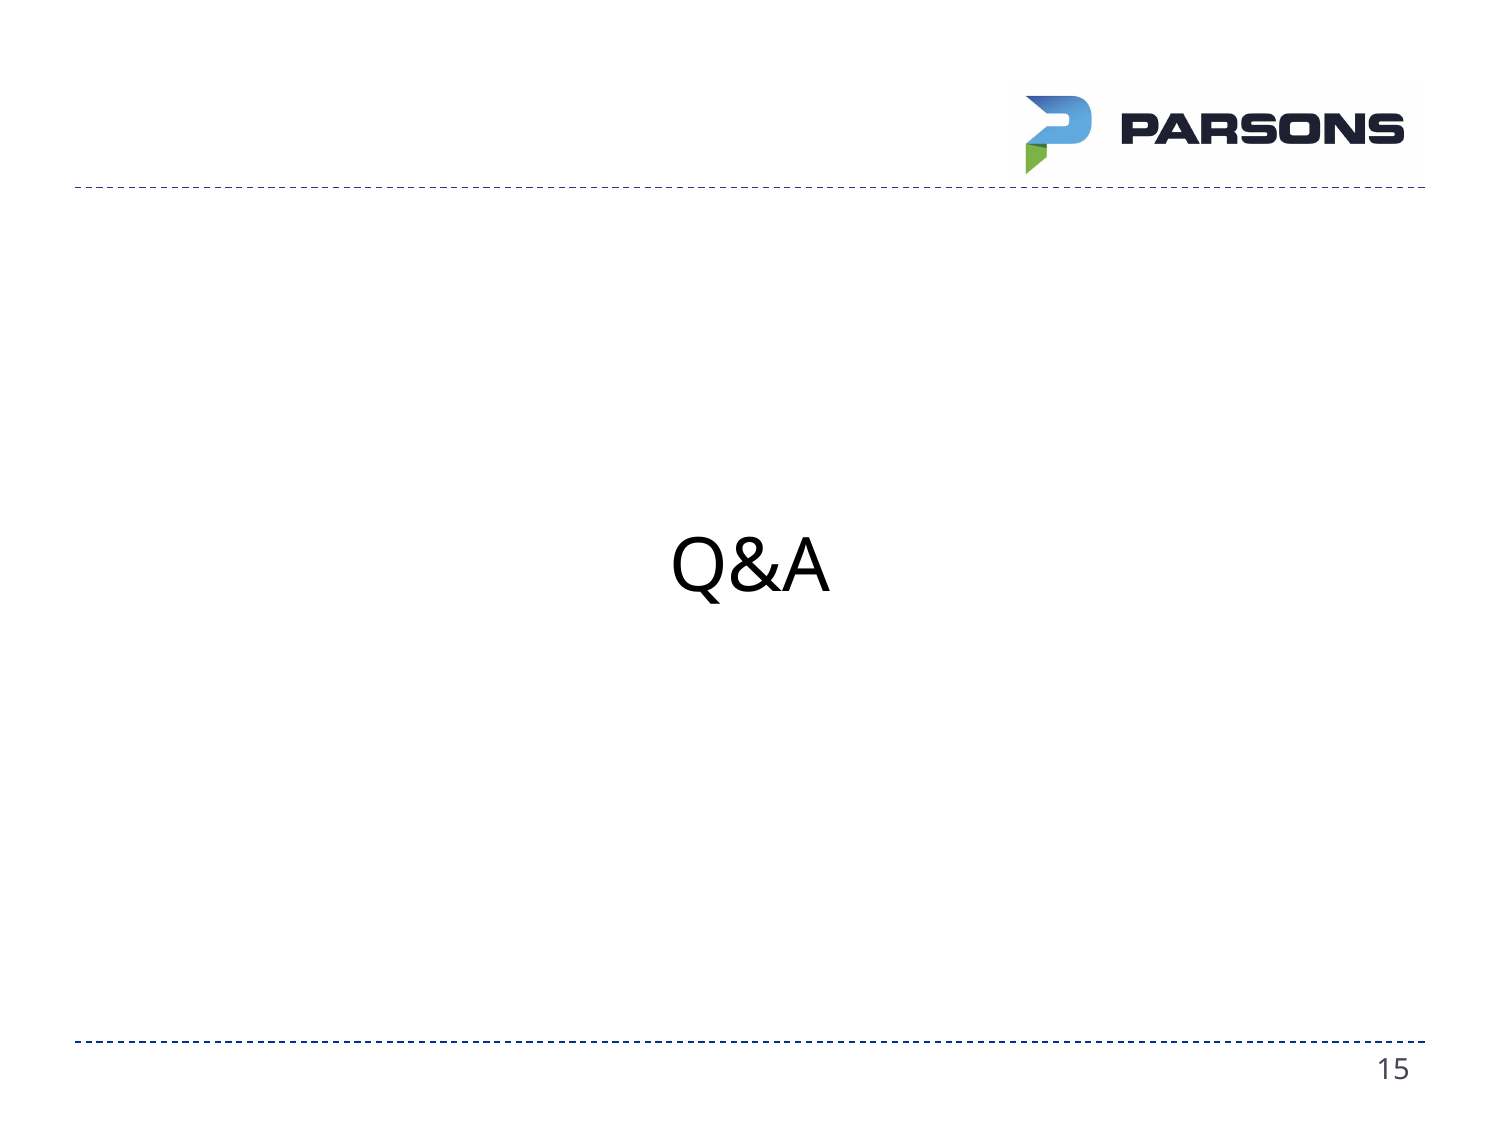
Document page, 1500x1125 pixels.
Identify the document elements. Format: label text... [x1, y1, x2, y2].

text_box Q&A [74, 508, 1425, 614]
title [75, 37, 1425, 188]
slide_number 15 [1100, 1042, 1425, 1103]
